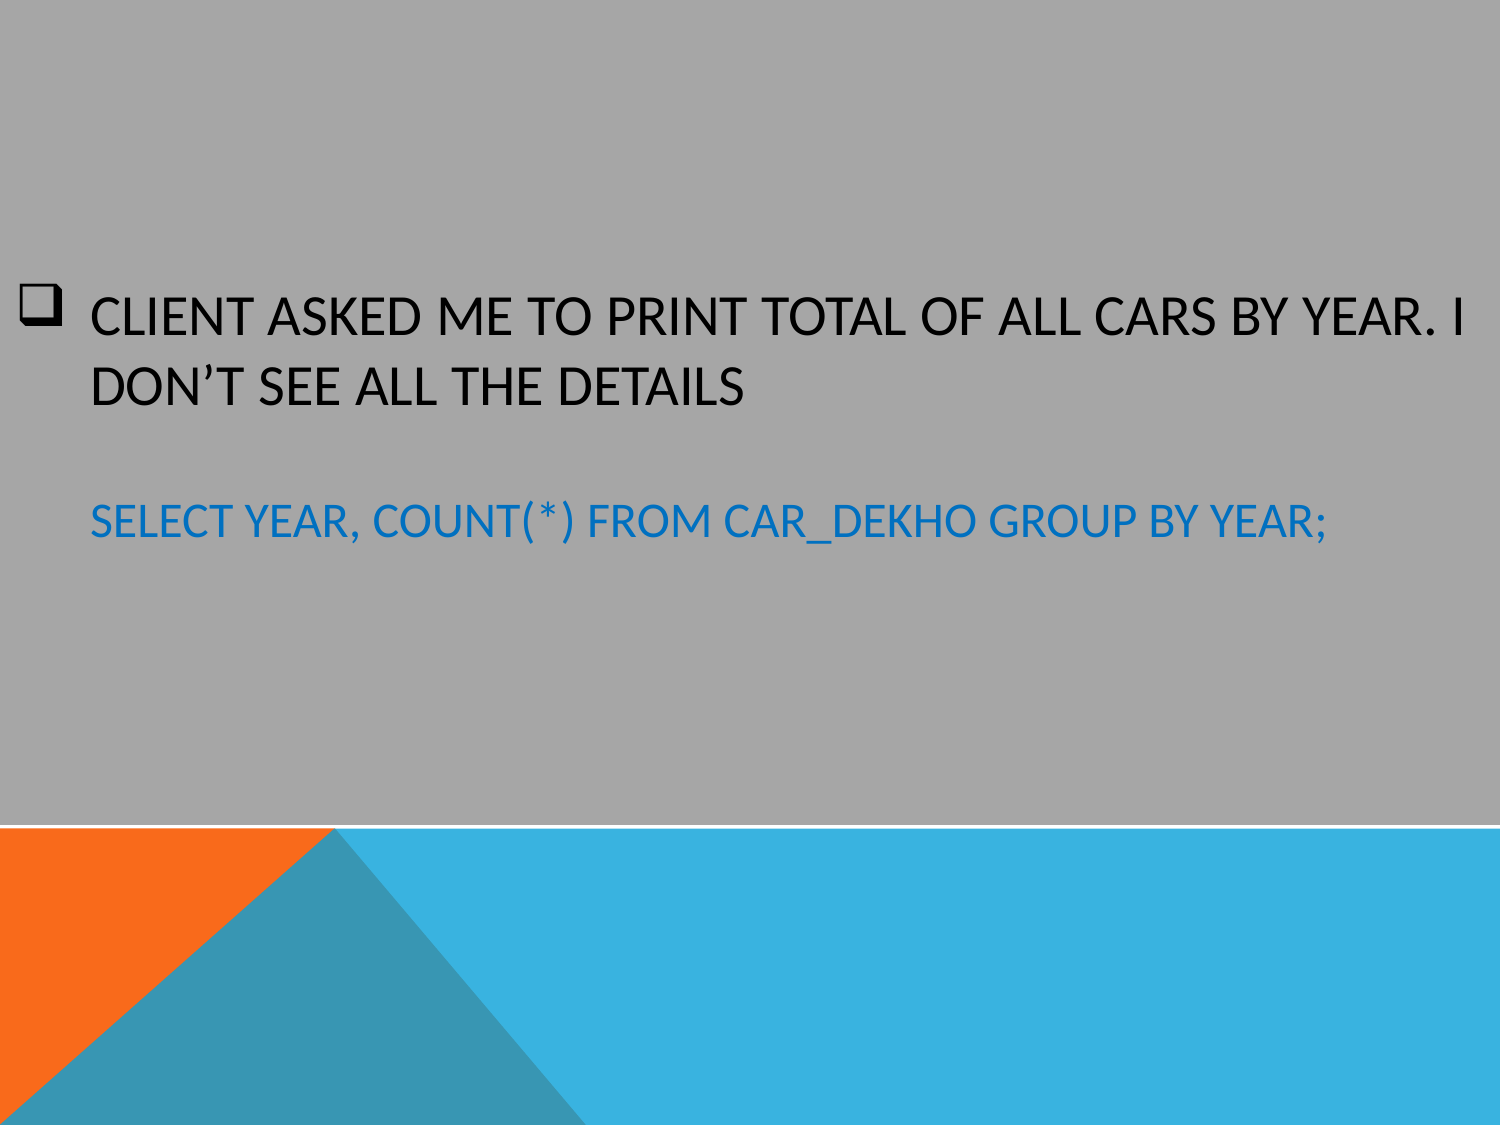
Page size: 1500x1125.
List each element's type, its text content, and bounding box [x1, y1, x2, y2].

title client asked me to print total of all cars by year. I don’t see all the details SELECT year, count(*) FROM Car_dekho GROUP BY year; [0, 0, 1500, 825]
